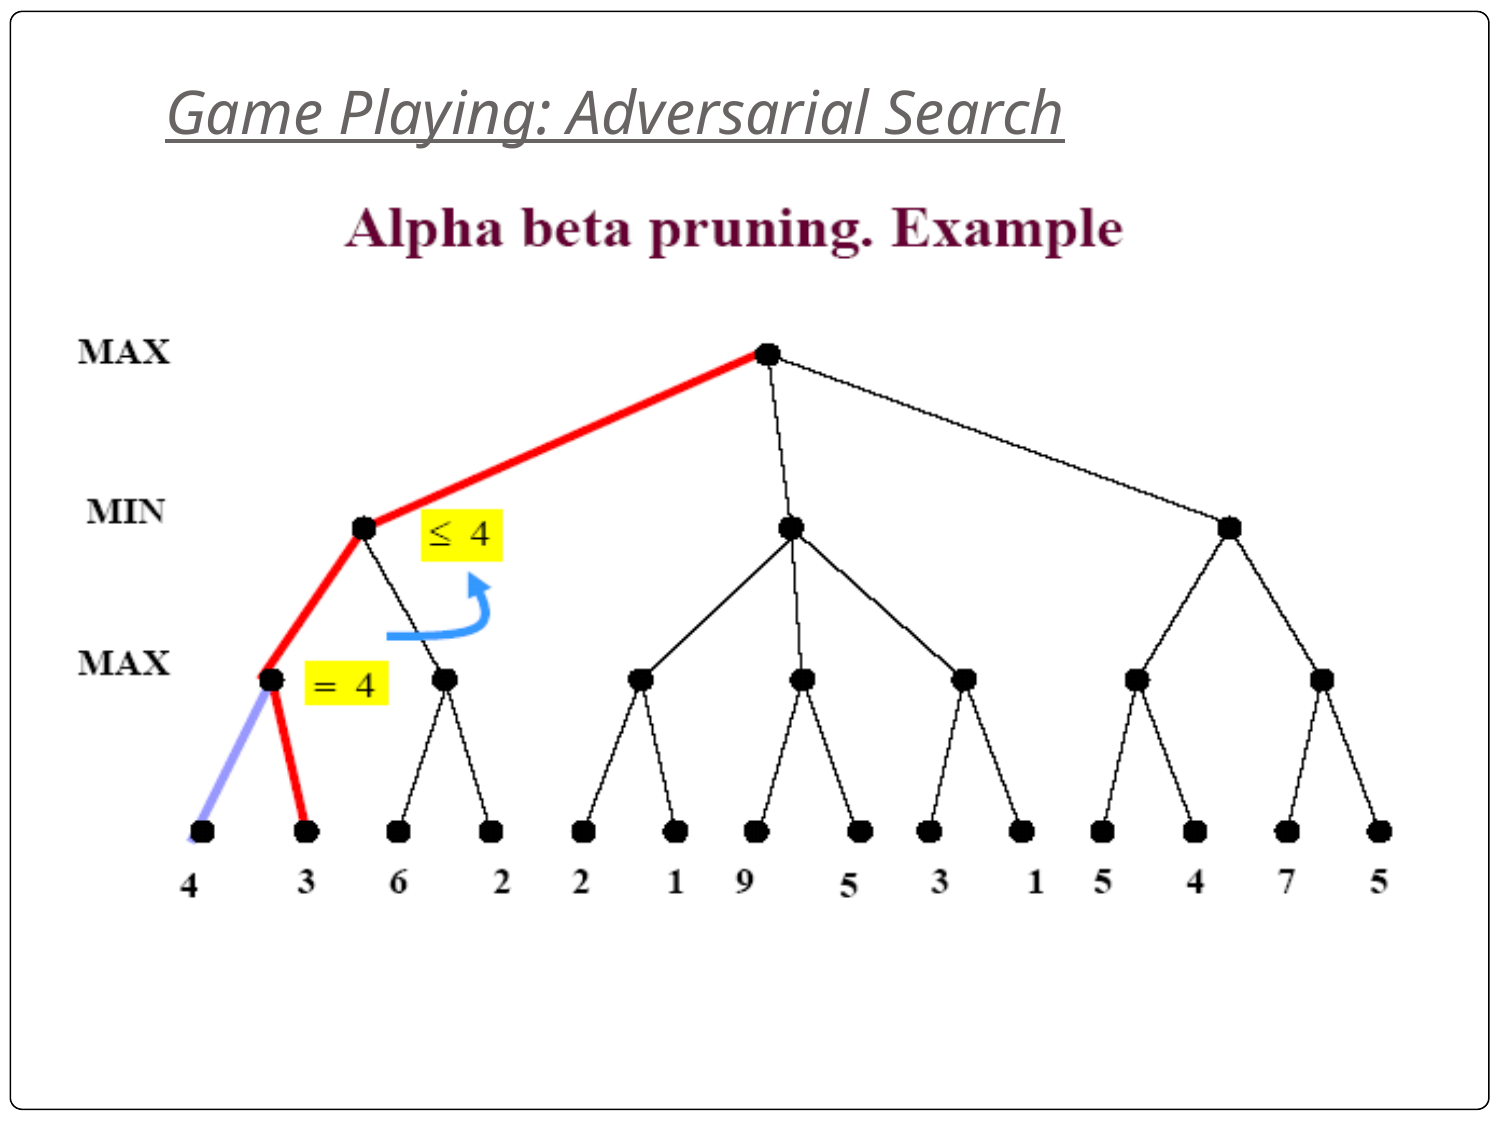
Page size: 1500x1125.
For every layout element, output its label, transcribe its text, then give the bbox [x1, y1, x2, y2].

title Game Playing: Adversarial Search [150, 45, 1425, 162]
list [74, 172, 1426, 1006]
